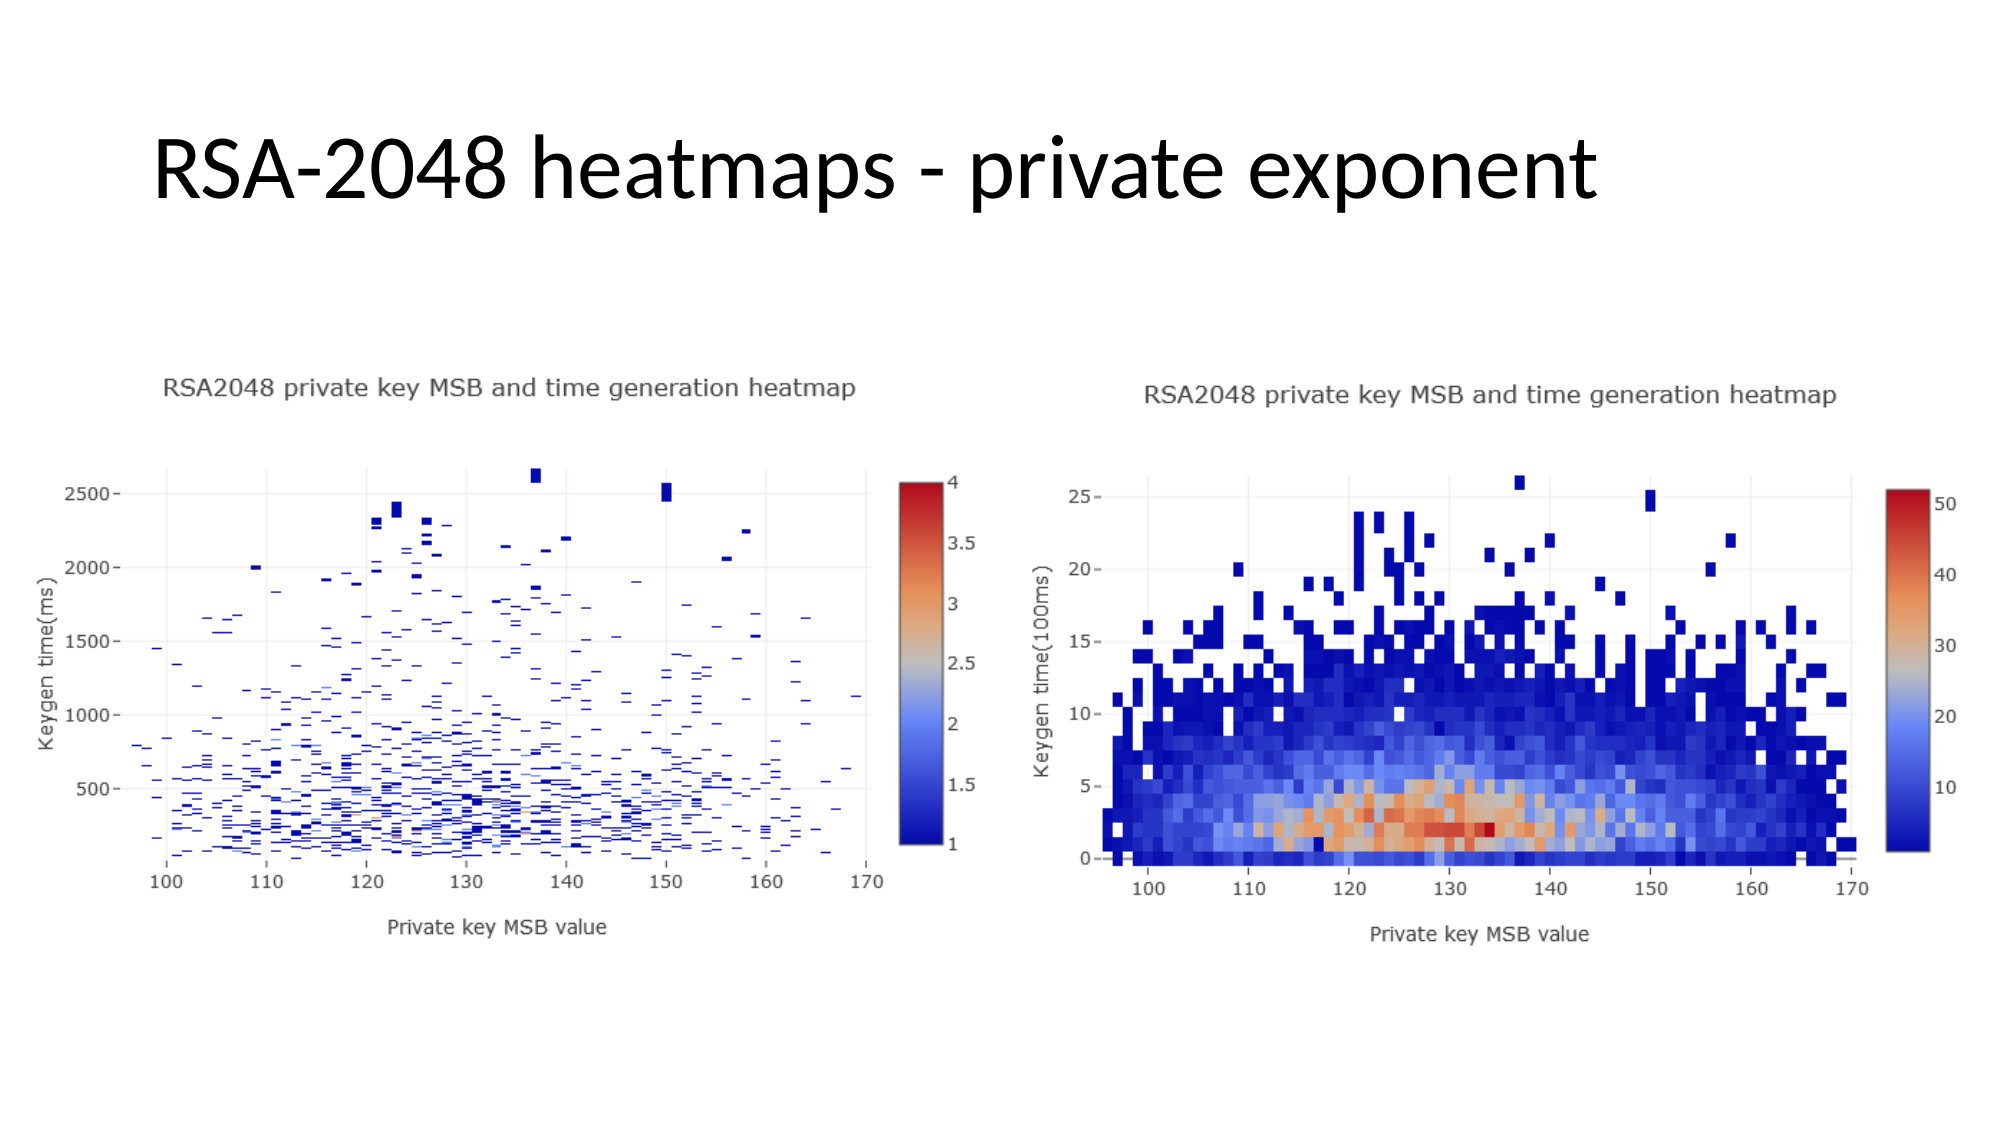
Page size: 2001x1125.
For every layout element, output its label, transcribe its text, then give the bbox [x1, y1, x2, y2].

title RSA-2048 heatmaps - private exponent [137, 59, 1863, 278]
picture [7, 324, 1993, 982]
